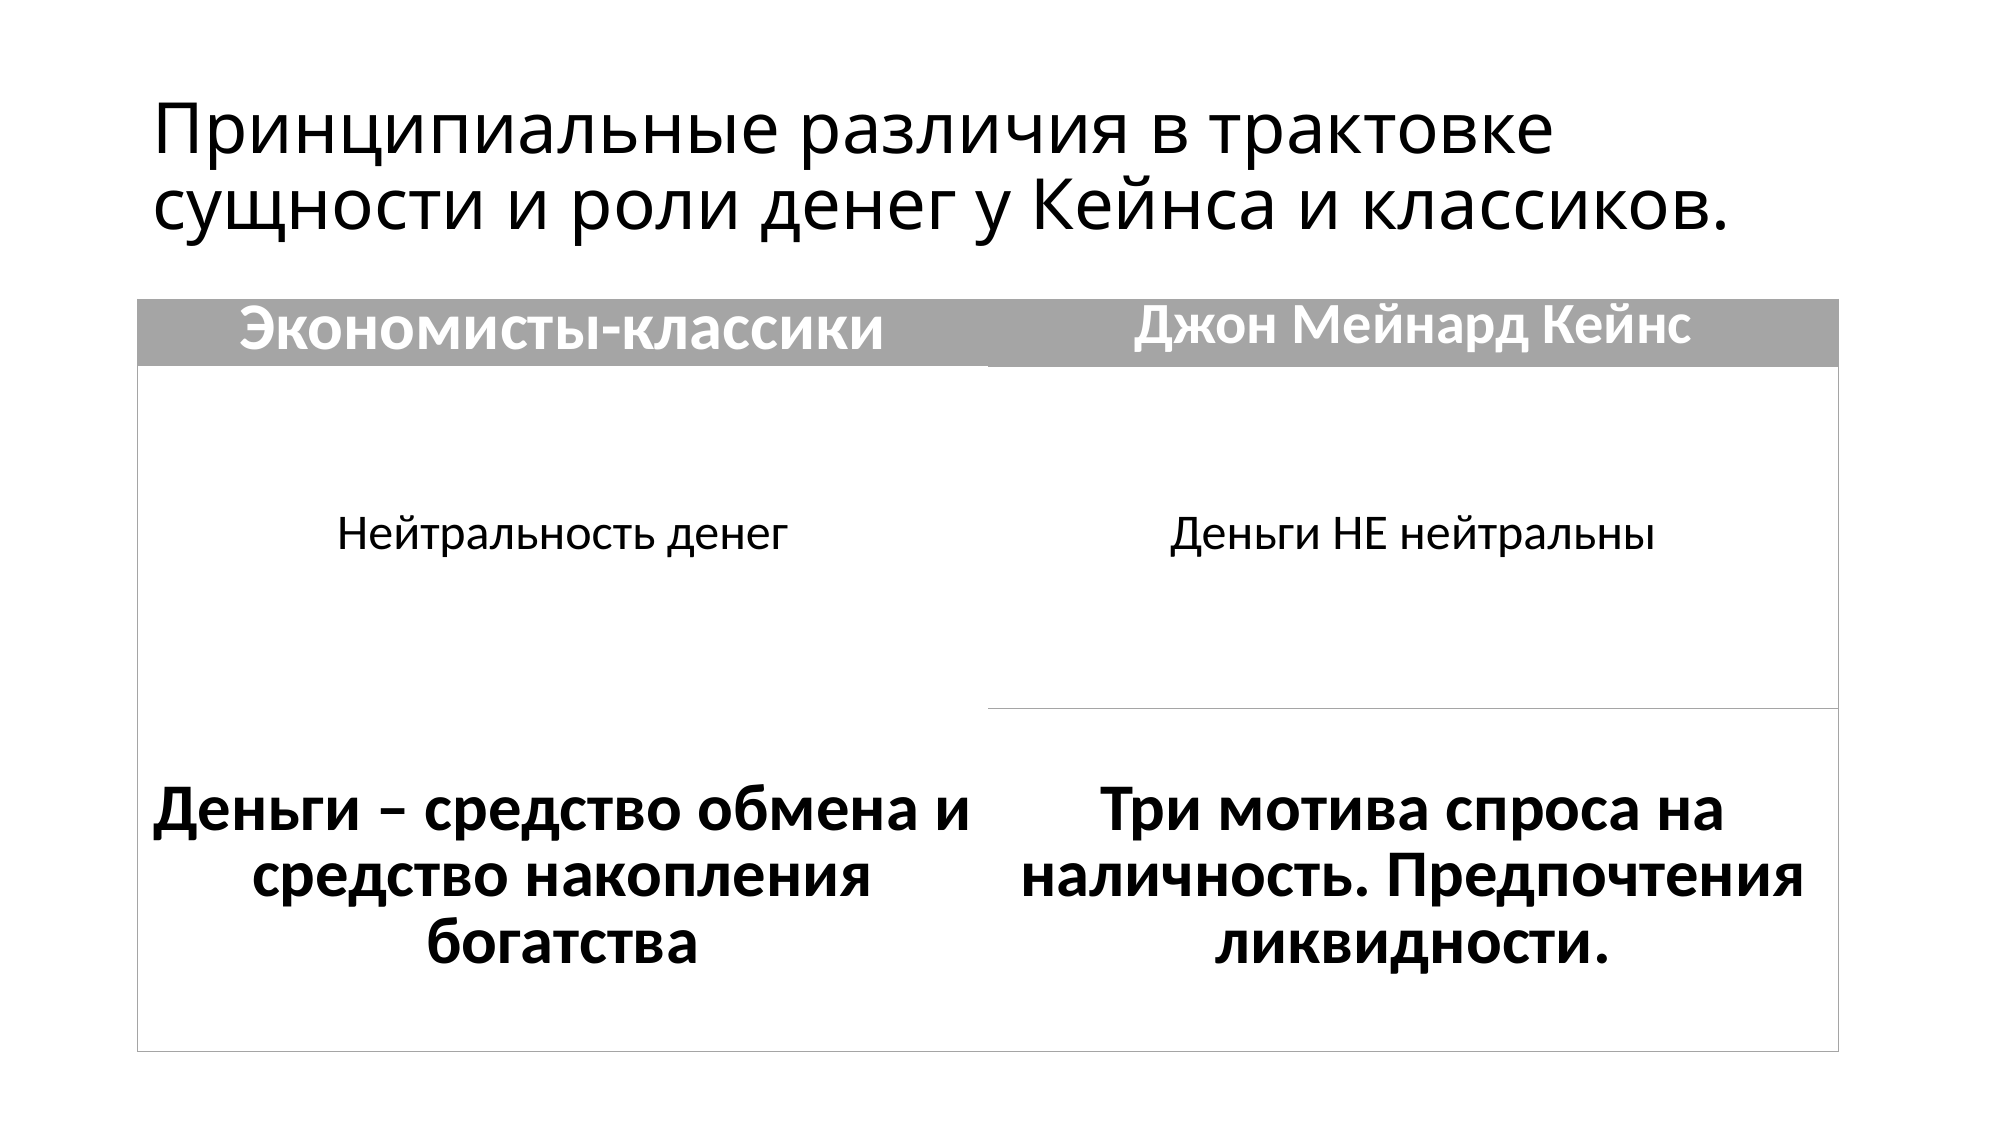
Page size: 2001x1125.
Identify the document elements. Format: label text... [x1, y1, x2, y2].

table_cell Три мотива спроса на наличность. Предпочтения ликвидности. [988, 709, 1838, 1051]
table_cell Деньги НЕ нейтральны [988, 367, 1838, 708]
title Принципиальные различия в трактовке сущности и роли денег у Кейнса и классиков. [137, 59, 1863, 278]
table_header Экономисты-классики [138, 300, 988, 366]
table_cell Деньги – средство обмена и средство накопления богатства [138, 709, 988, 1051]
table_cell Нейтральность денег [138, 366, 988, 709]
table_header Джон Мейнард Кейнс [988, 300, 1838, 366]
